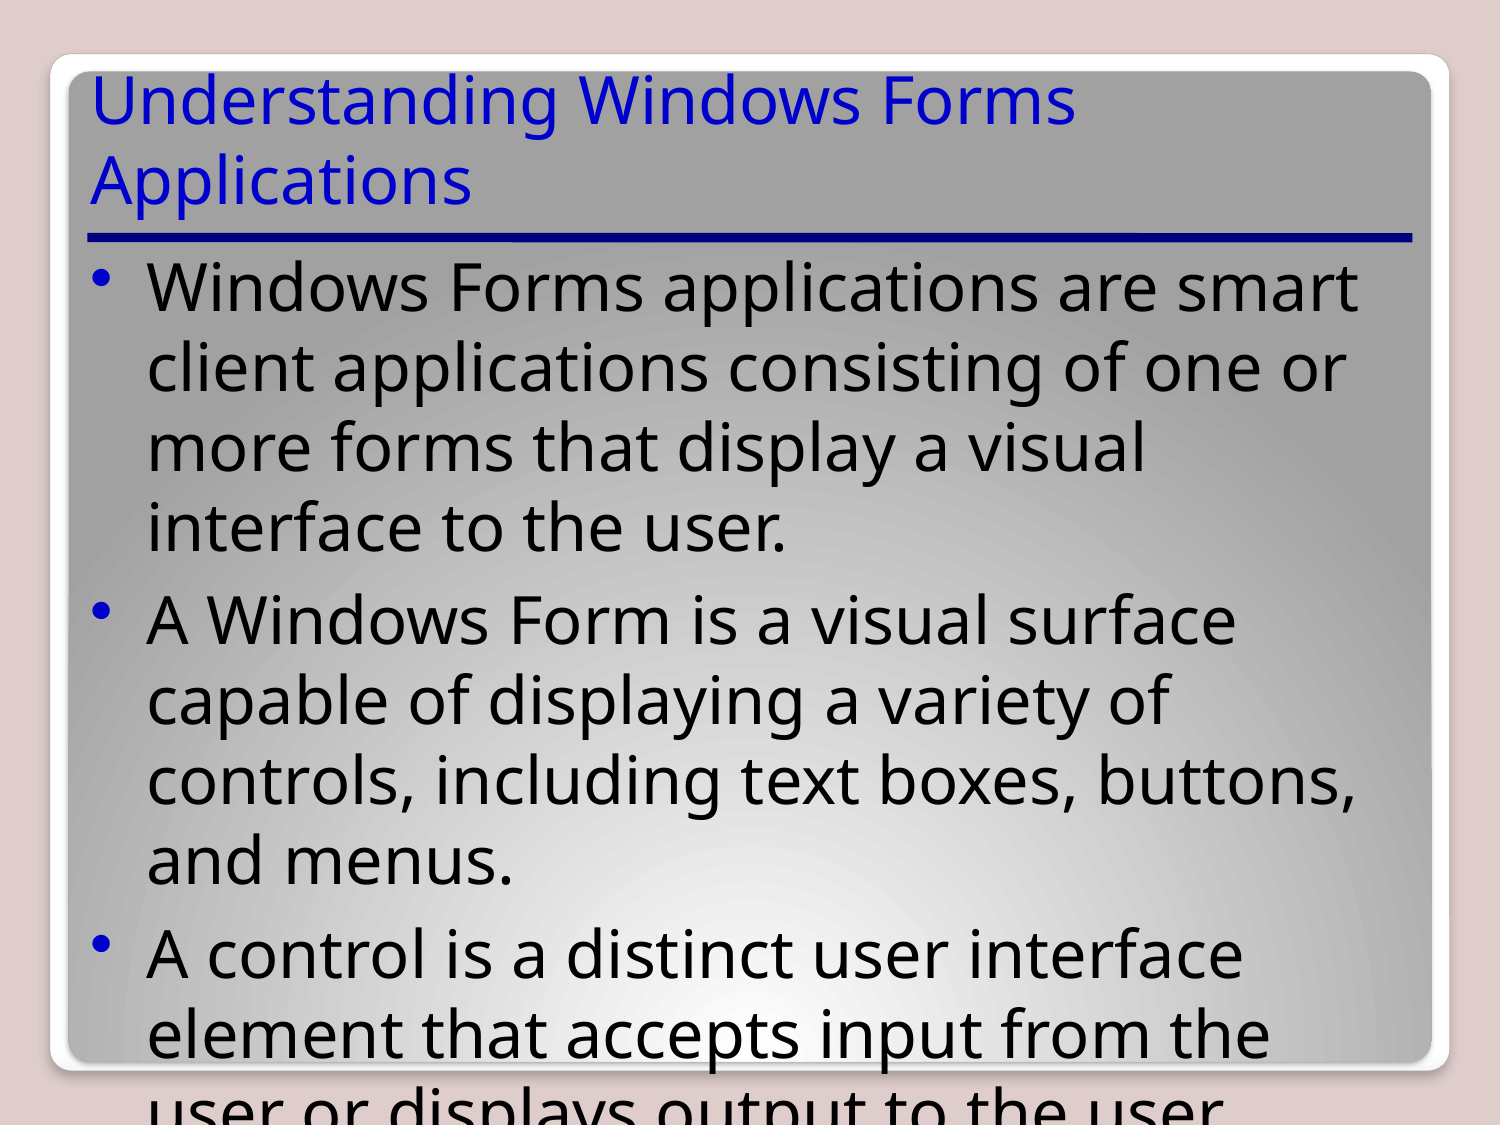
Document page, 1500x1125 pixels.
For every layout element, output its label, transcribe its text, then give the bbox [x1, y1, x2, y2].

title Understanding Windows Forms Applications [74, 74, 1426, 226]
list Windows Forms applications are smart client applications consisting of one or more forms that display a visual interface to the user. A Windows Form is a visual surface capable of displaying a variety of controls, including text boxes, buttons, and menus. A control is a distinct user interface element that accepts input from the user or displays output to the user. [75, 237, 1425, 1063]
